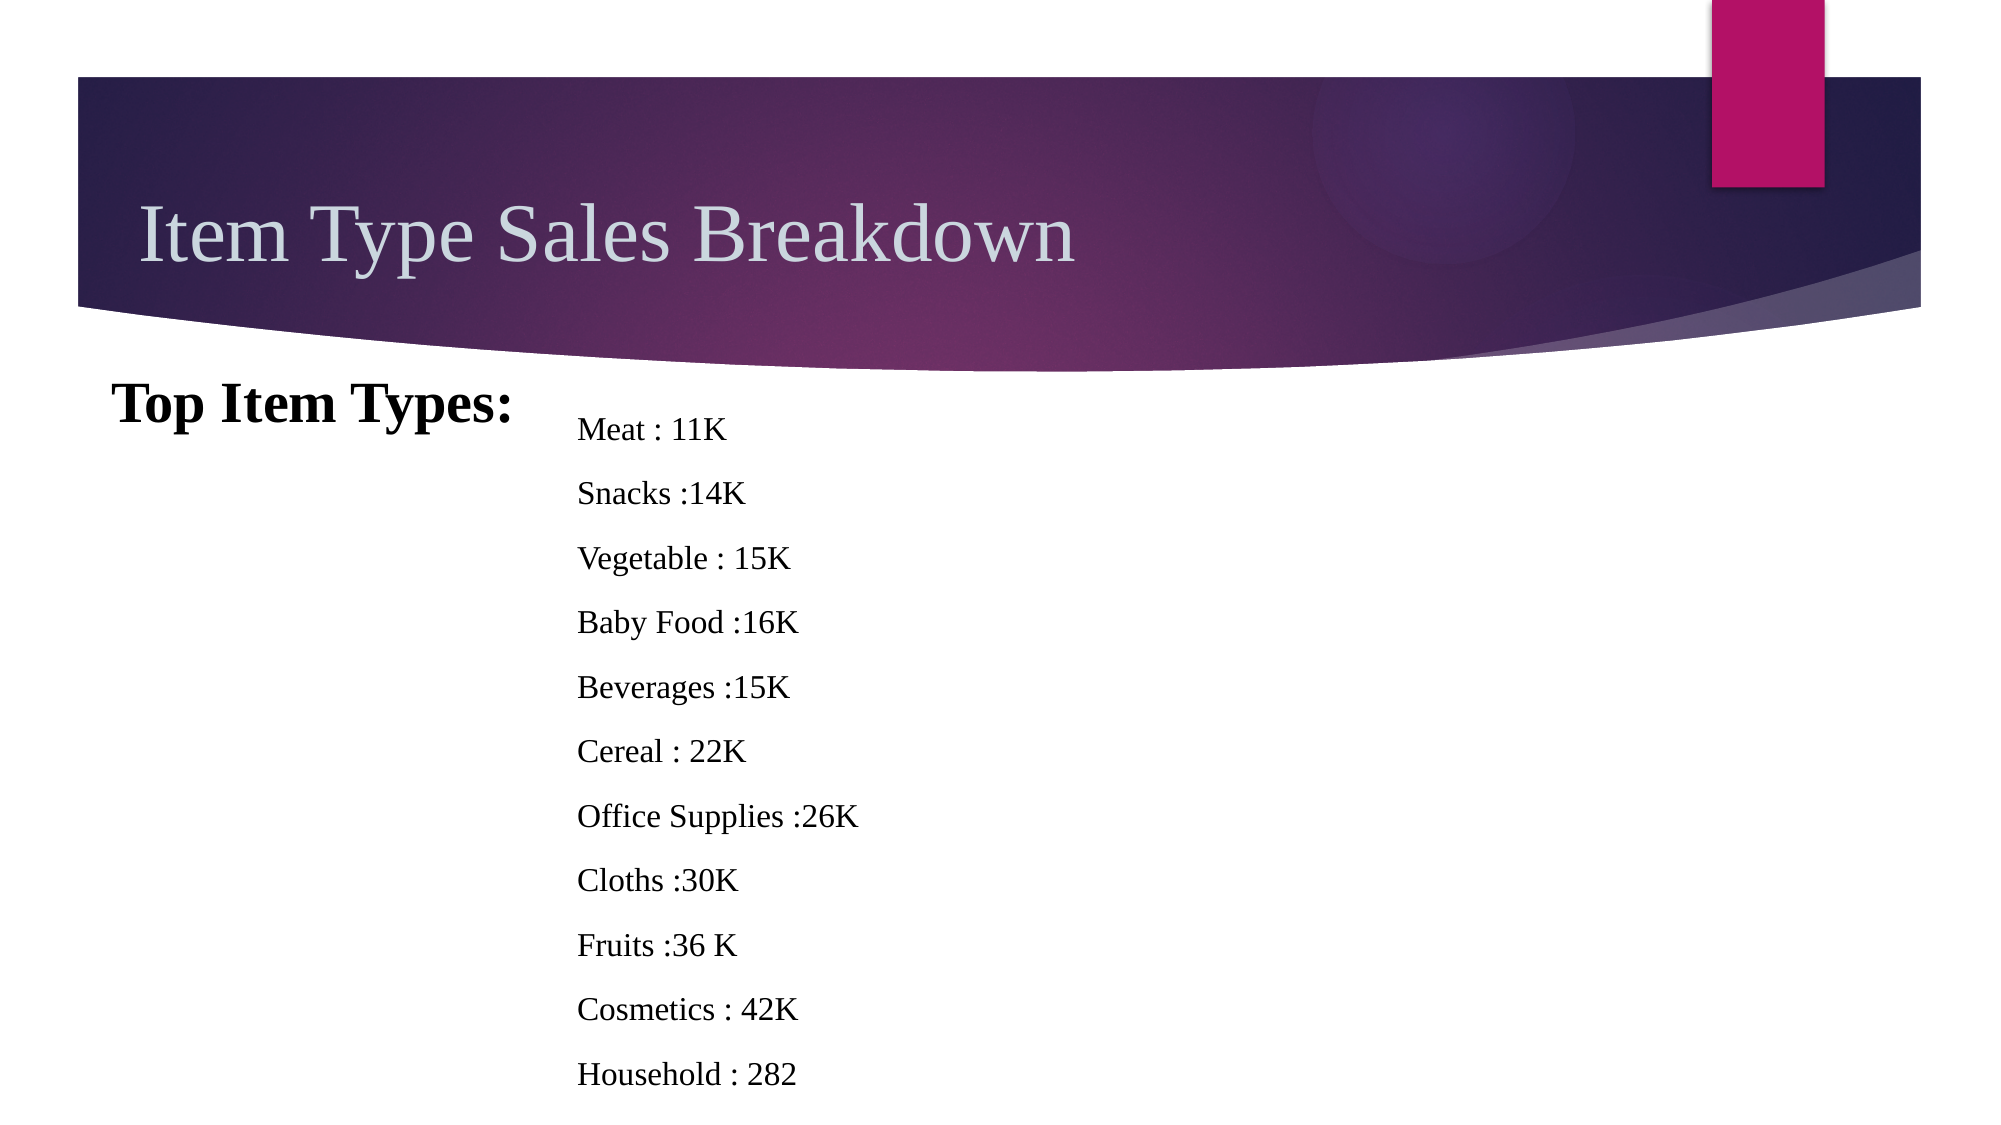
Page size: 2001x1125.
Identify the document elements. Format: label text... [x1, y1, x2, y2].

text_box Meat : 11K Snacks :14K Vegetable : 15K Baby Food :16K Beverages :15K Cereal : 22K Office Supplies :26K Cloths :30K Fruits :36 K Cosmetics : 42K Household : 282 [562, 399, 1628, 1125]
text_box Top Item Types: [96, 356, 563, 442]
title Item Type Sales Breakdown [123, 81, 1666, 312]
